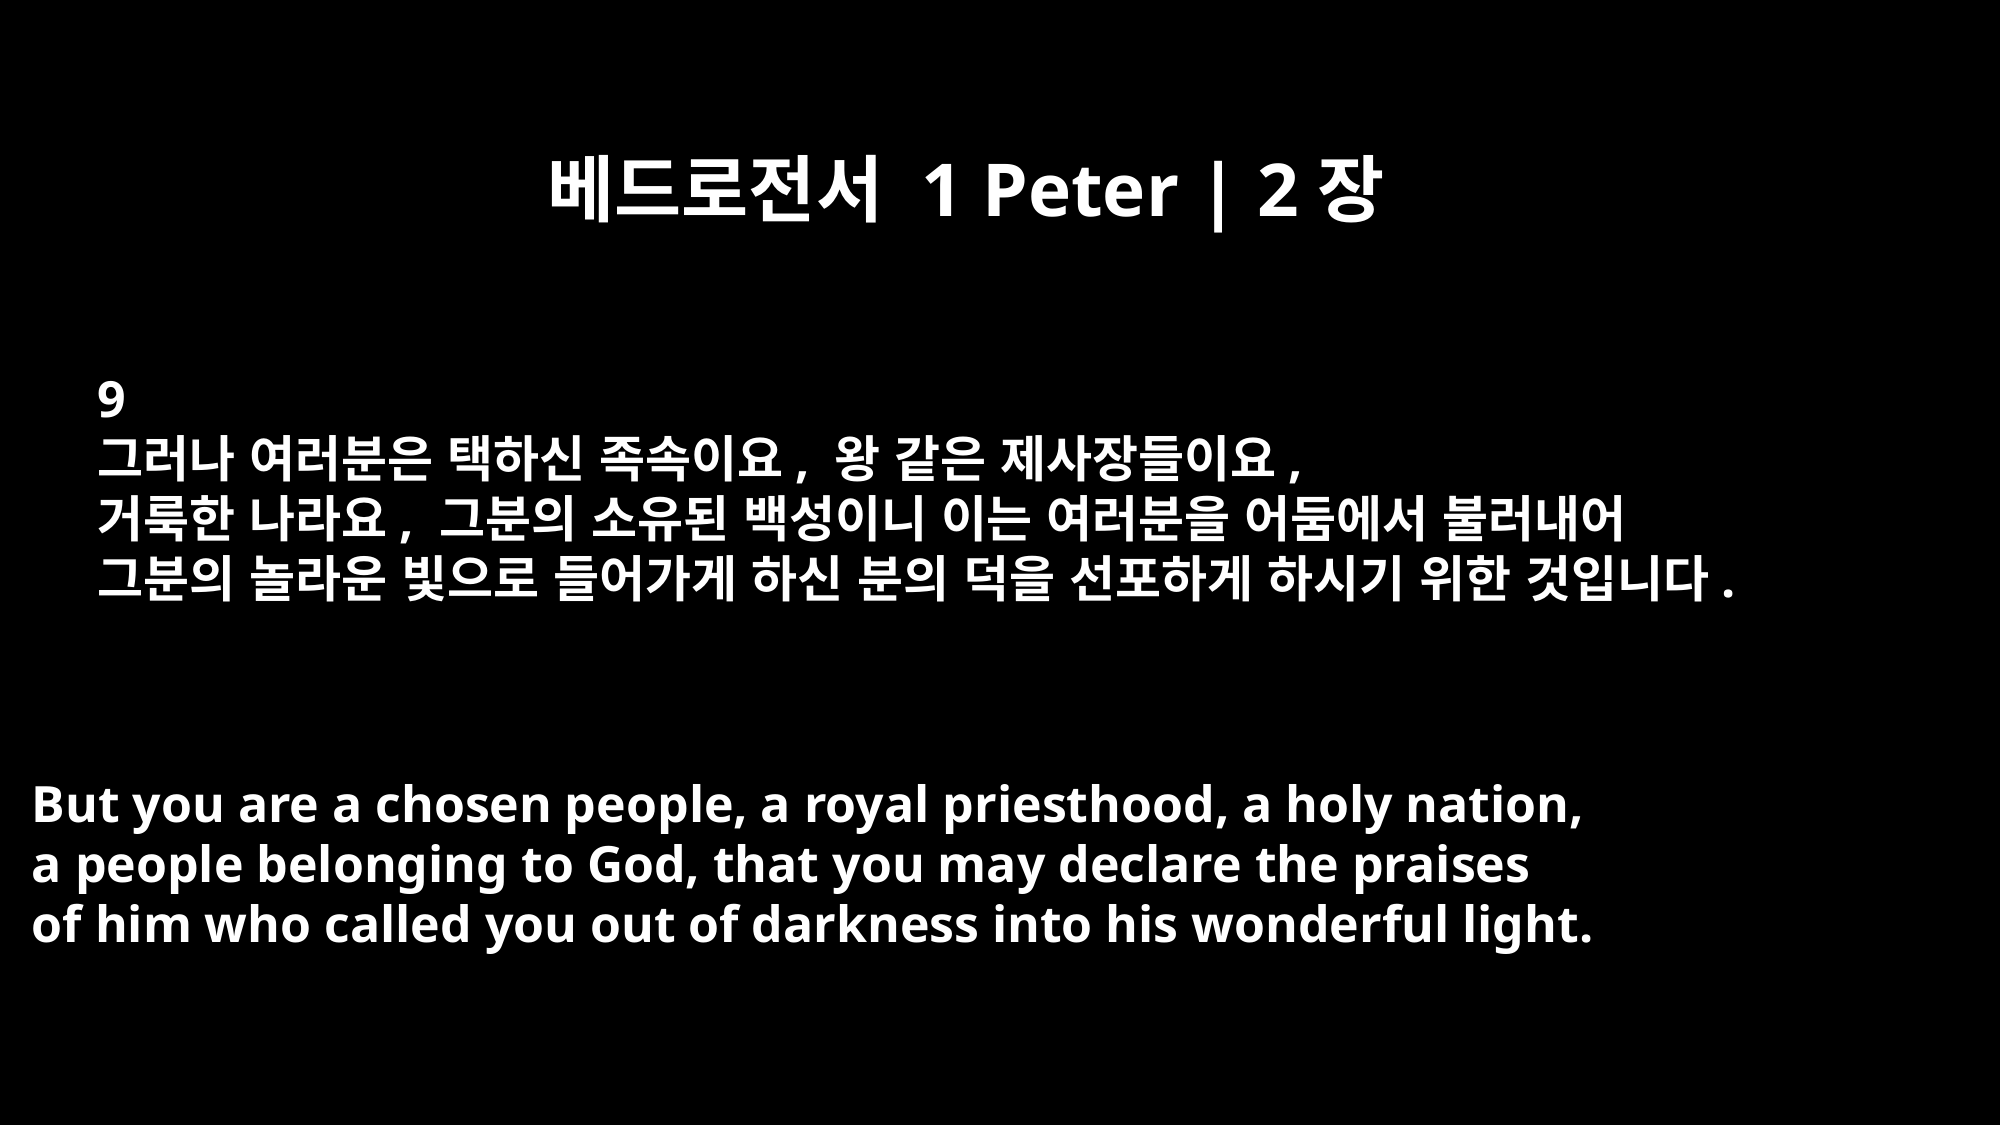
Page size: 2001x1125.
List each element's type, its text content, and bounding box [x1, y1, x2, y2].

text_box 9 그러나 여러분은 택하신 족속이요, 왕 같은 제사장들이요, 거룩한 나라요, 그분의 소유된 백성이니 이는 여러분을 어둠에서 불러내어 그분의 놀라운 빛으로 들어가게 하신 분의 덕을 선포하게 하시기 위한 것입니다. [83, 359, 1752, 615]
text_box 베드로전서 1 Peter | 2장 [532, 136, 1400, 239]
text_box But you are a chosen people, a royal priesthood, a holy nation, a people belonging to God, that you may declare the praises of him who called you out of darkness into his wonderful light. [17, 764, 1609, 960]
